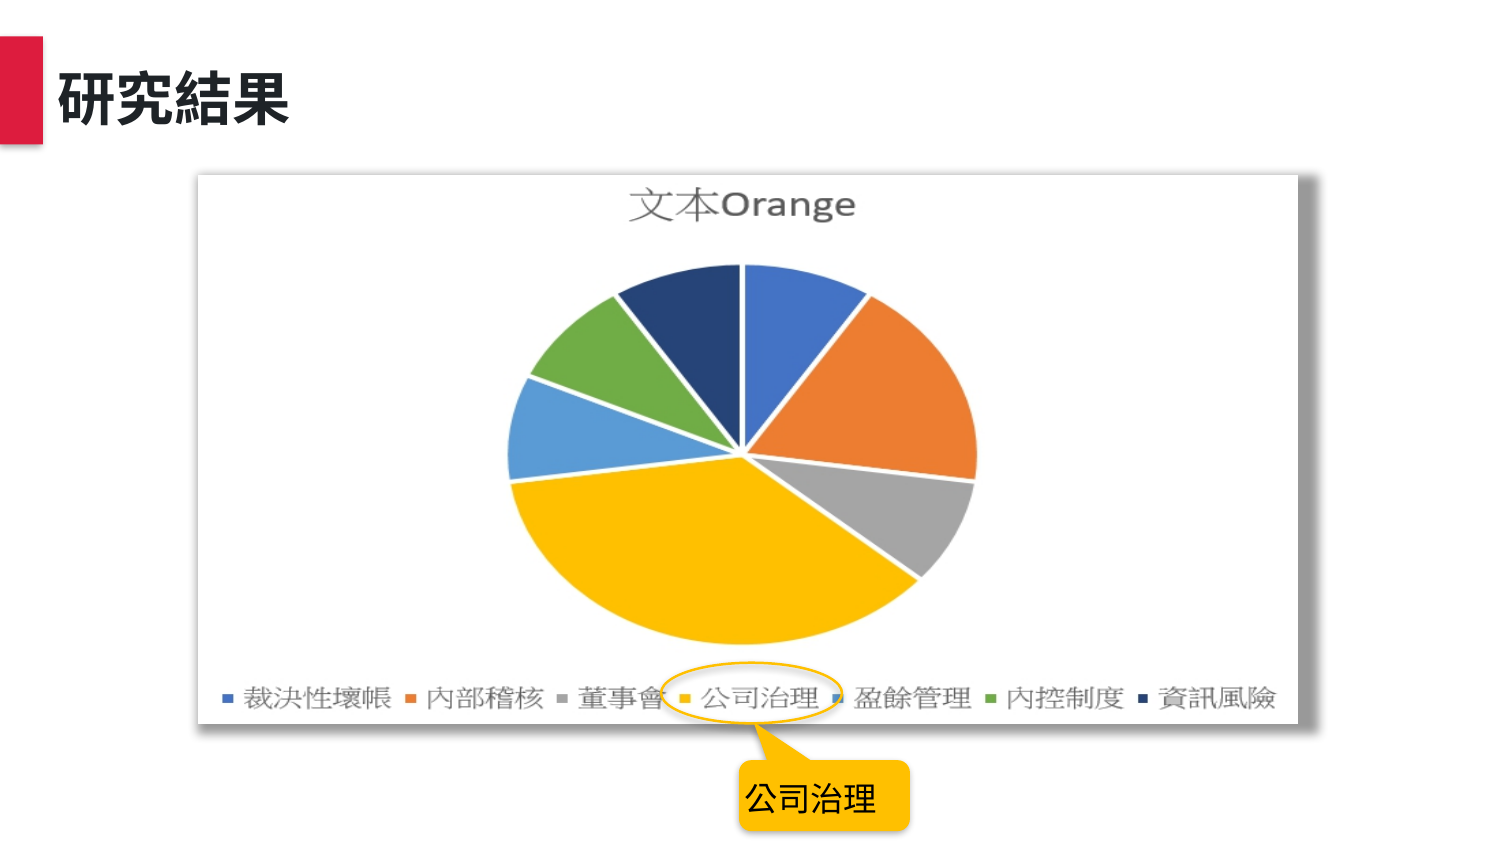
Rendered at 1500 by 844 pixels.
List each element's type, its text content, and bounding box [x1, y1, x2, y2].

text_box 研究結果 [42, 47, 316, 140]
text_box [197, 175, 1298, 831]
text_box [0, 36, 44, 145]
